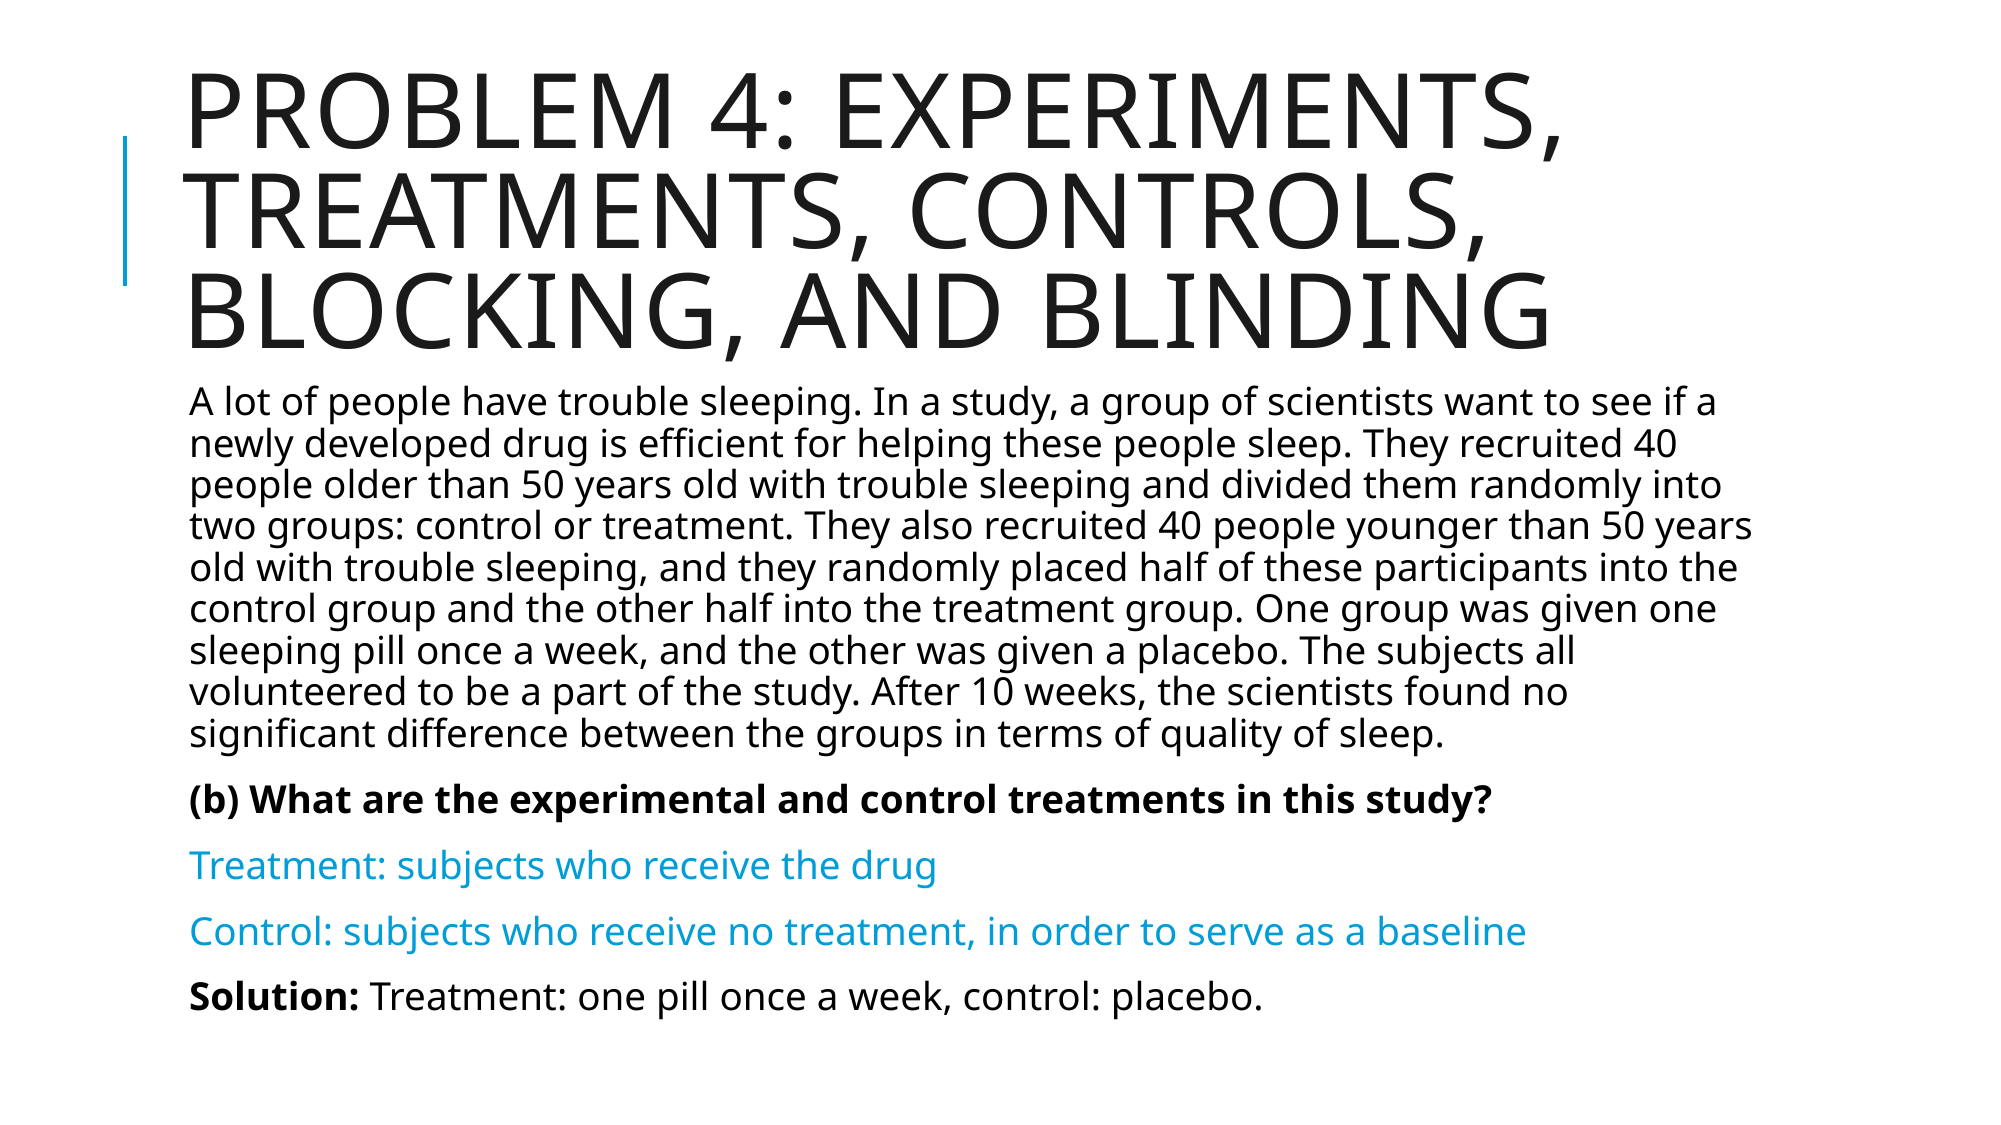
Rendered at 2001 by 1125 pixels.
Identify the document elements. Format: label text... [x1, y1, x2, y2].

list A lot of people have trouble sleeping. In a study, a group of scientists want to see if a newly developed drug is efficient for helping these people sleep. They recruited 40 people older than 50 years old with trouble sleeping and divided them randomly into two groups: control or treatment. They also recruited 40 people younger than 50 years old with trouble sleeping, and they randomly placed half of these participants into the control group and the other half into the treatment group. One group was given one sleeping pill once a week, and the other was given a placebo. The subjects all volunteered to be a part of the study. After 10 weeks, the scientists found no significant difference between the groups in terms of quality of sleep. (b) What are the experimental and control treatments in this study? Treatment: subjects who receive the drug Control: subjects who receive no treatment, in order to serve as a baseline Solution: Treatment: one pill once a week, control: placebo. [168, 375, 1763, 1035]
title Problem 4: Experiments, Treatments, Controls, Blocking, and Blinding [168, 96, 1763, 342]
